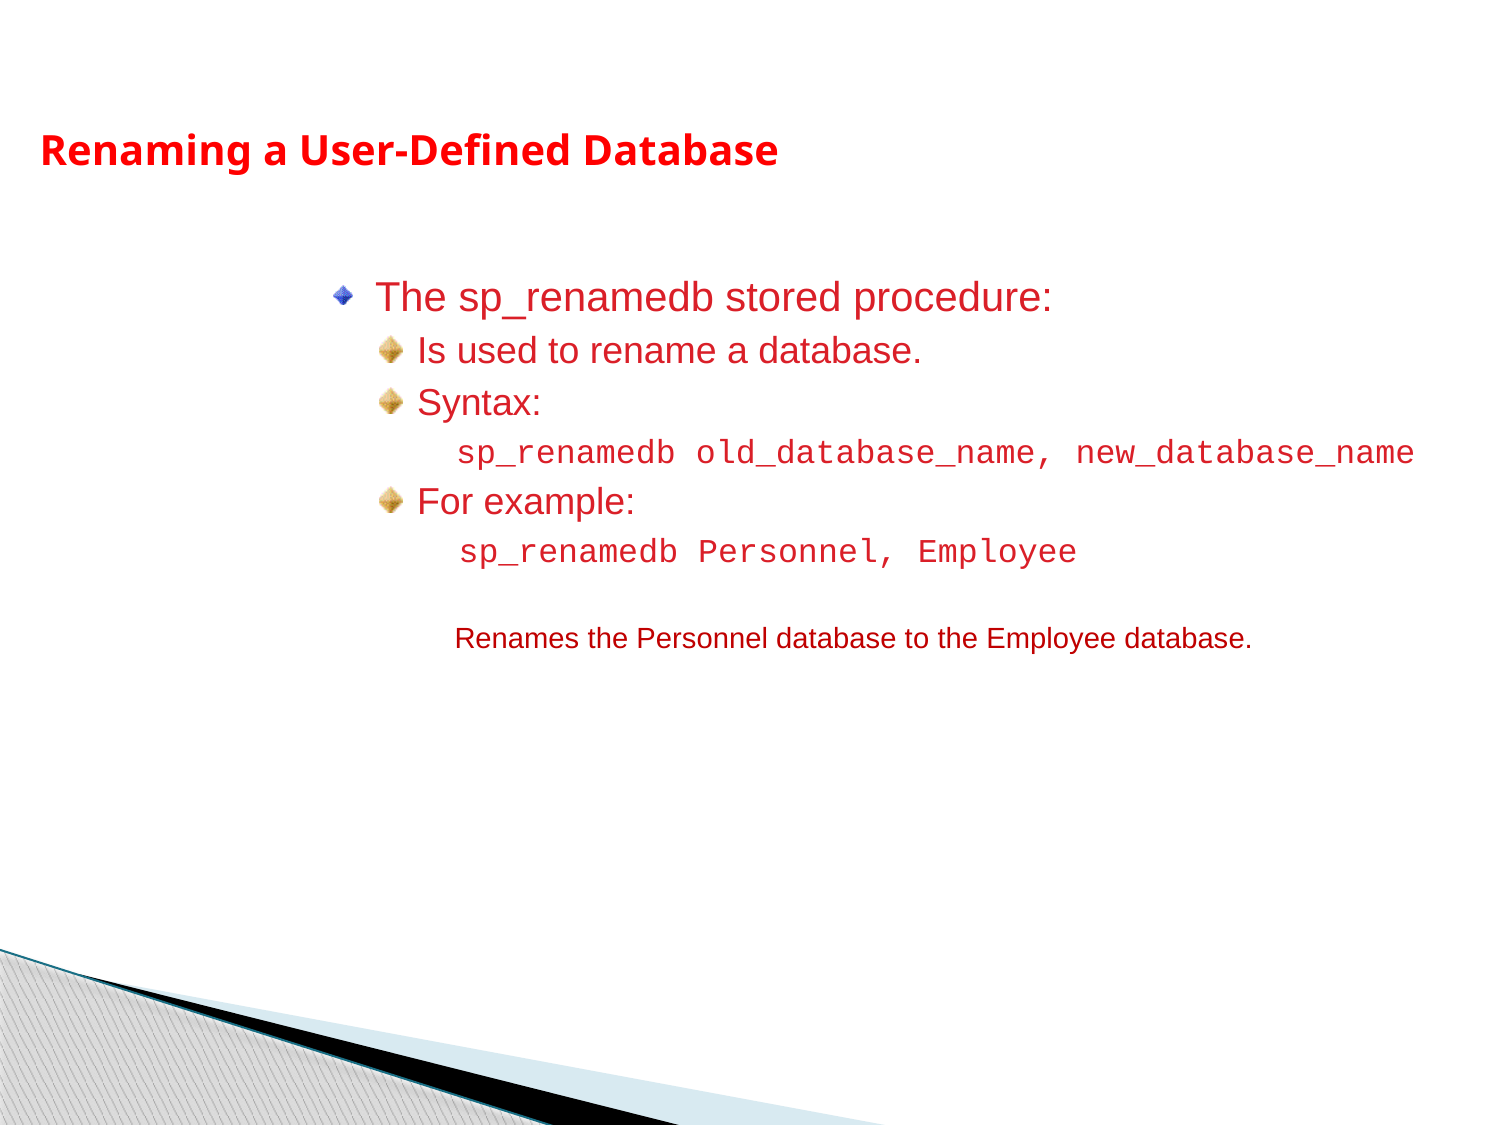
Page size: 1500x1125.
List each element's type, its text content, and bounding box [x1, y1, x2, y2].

text_box Renames the Personnel database to the Employee database. [439, 612, 1363, 663]
picture [379, 486, 403, 513]
picture [379, 335, 403, 363]
list The sp_renamedb stored procedure: Is used to rename a database. Syntax: sp_renamedb old_database_name, new_database_name For example: sp_renamedb Personnel, Employee [300, 262, 1500, 763]
text_box Renaming a User-Defined Database [24, 116, 1463, 182]
picture [333, 284, 353, 305]
picture [379, 387, 403, 414]
